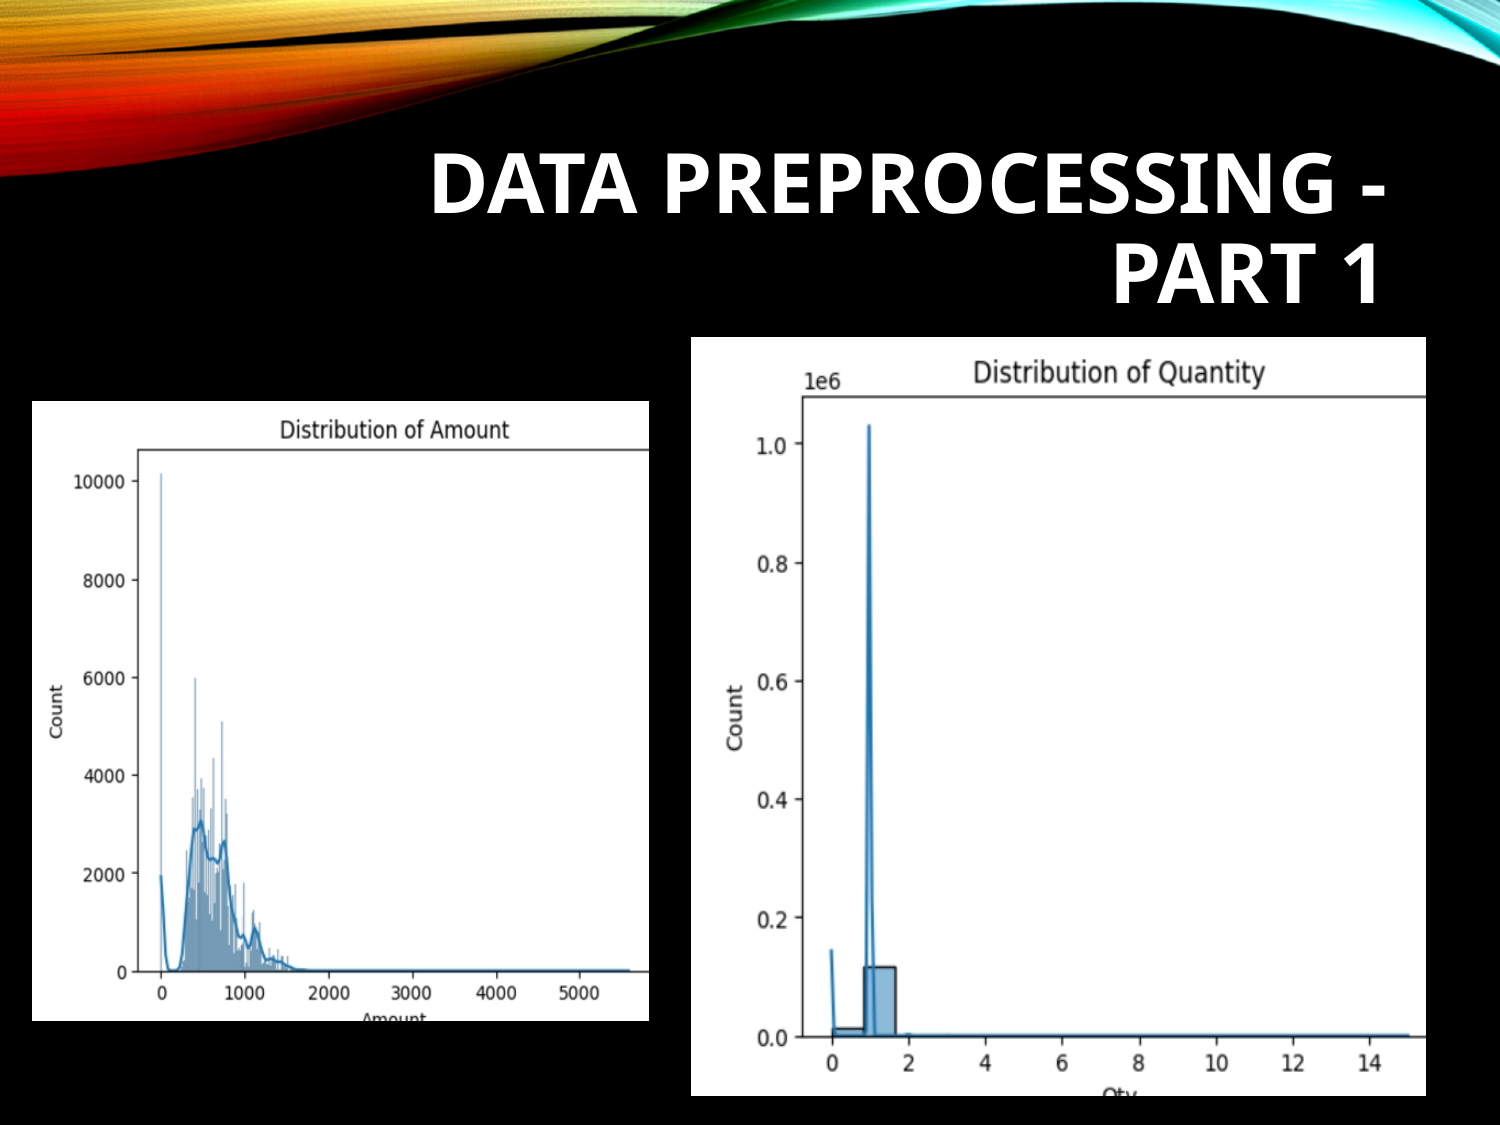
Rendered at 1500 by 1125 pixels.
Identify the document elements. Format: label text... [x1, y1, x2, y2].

title Data Preprocessing - Part 1 [356, 125, 1403, 338]
picture [691, 337, 1426, 1096]
picture [0, 0, 1500, 178]
picture [32, 400, 649, 1021]
